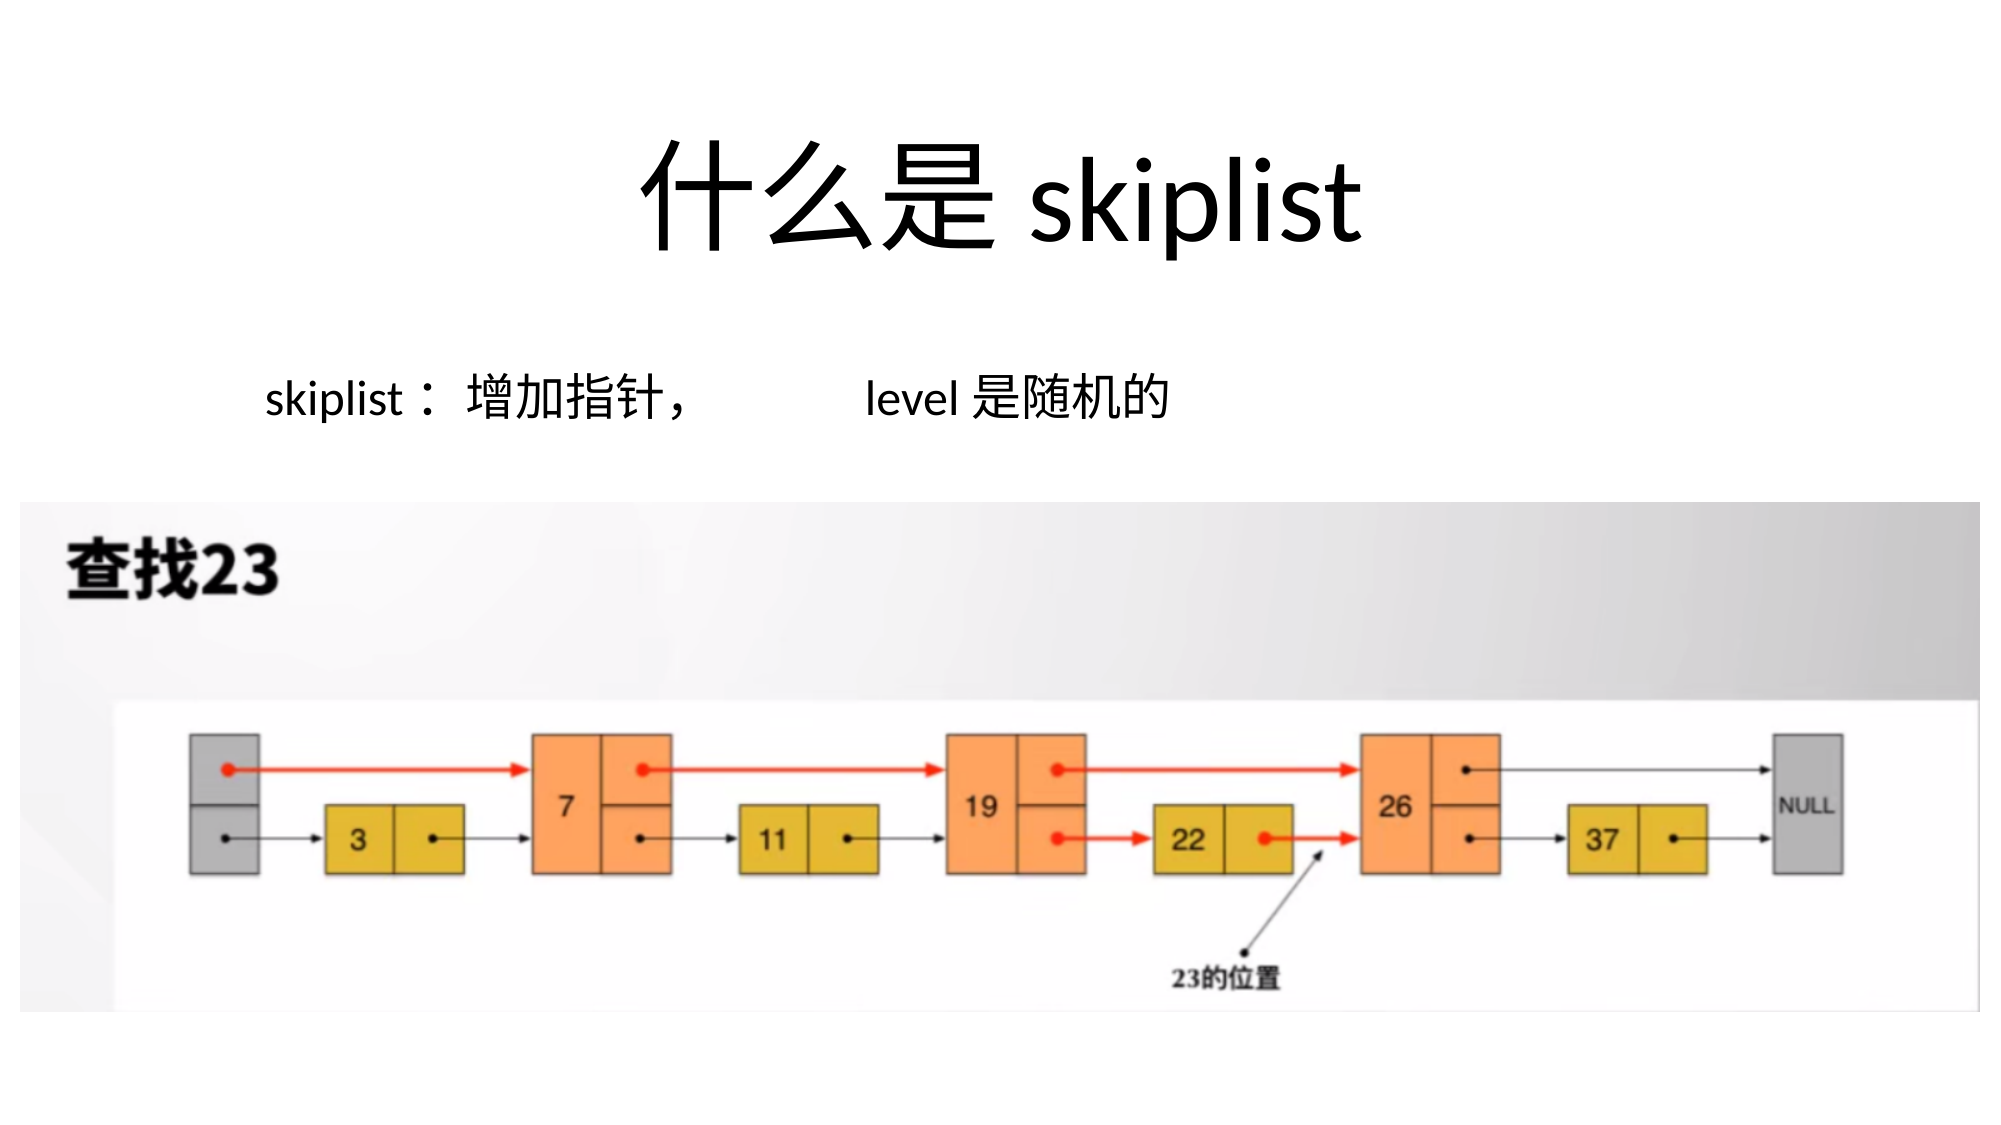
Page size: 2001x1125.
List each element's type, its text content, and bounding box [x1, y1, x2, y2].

subtitle skiplist：增加指针， level是随机的 [249, 364, 1750, 502]
picture [19, 502, 1980, 1012]
title 什么是skiplist [249, 127, 1750, 275]
